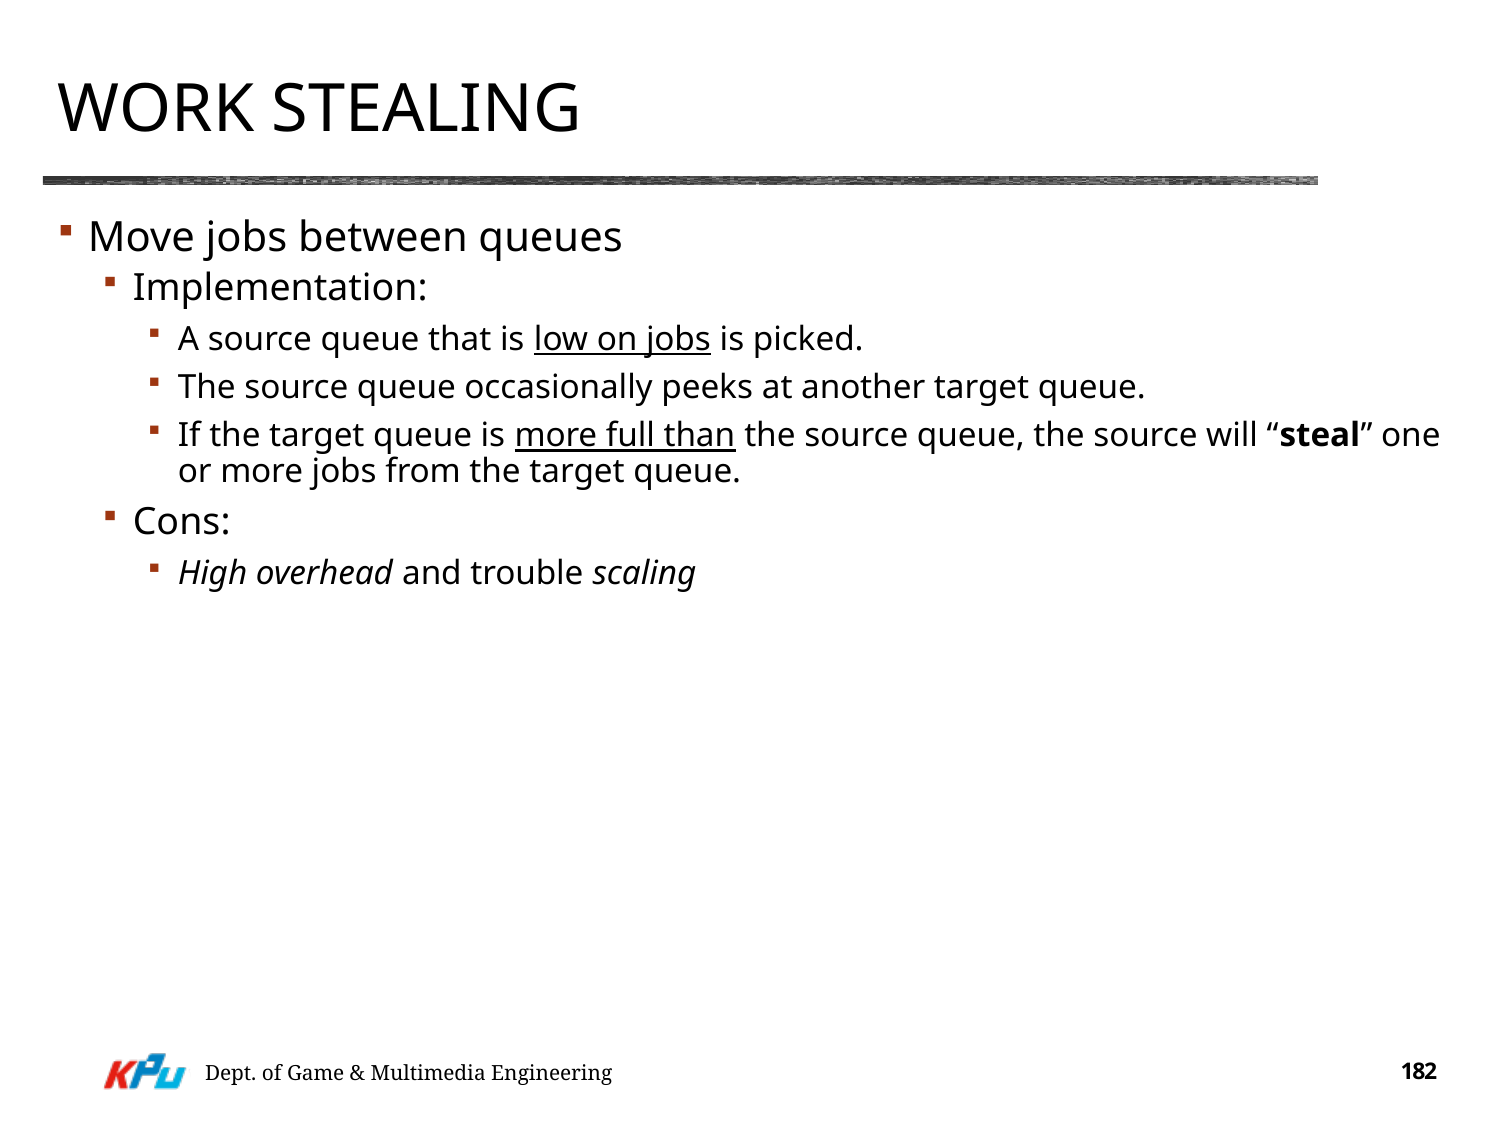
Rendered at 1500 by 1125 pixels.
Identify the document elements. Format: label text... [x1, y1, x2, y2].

title Work Stealing [42, 39, 1458, 182]
slide_number 182 [1379, 1042, 1459, 1103]
picture [92, 1030, 191, 1120]
footer Dept. of Game & Multimedia Engineering [190, 1042, 879, 1103]
list Move jobs between queues Implementation: A source queue that is low on jobs is picked. The source queue occasionally peeks at another target queue. If the target queue is more full than the source queue, the source will “steal” one or more jobs from the target queue. Cons: High overhead and trouble scaling [42, 207, 1458, 1013]
